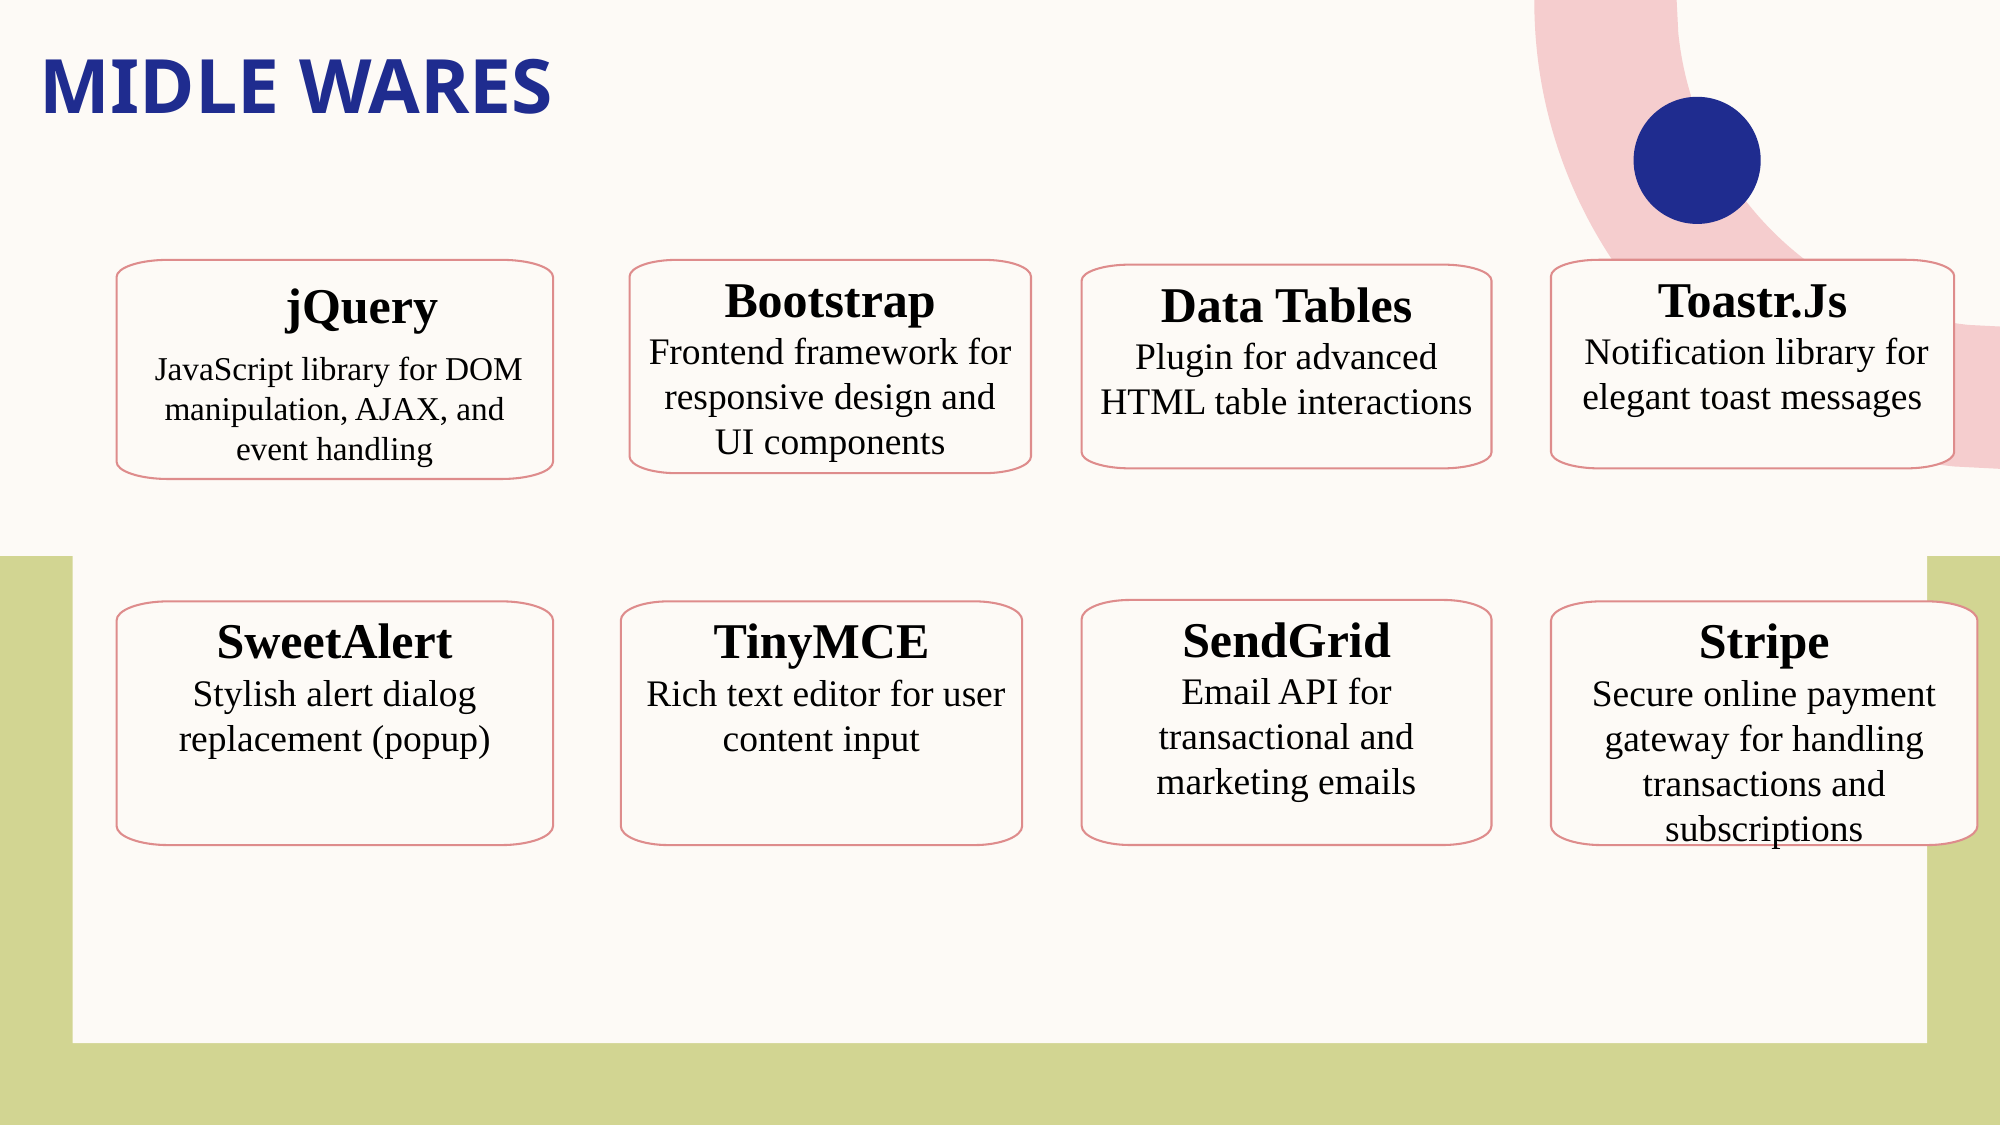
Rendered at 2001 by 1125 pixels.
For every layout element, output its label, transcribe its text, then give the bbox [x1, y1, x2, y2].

text_box Data Tables Plugin for advanced HTML table interactions [1080, 263, 1493, 470]
title Midle wares [24, 13, 691, 155]
text_box Stripe Secure online payment gateway for handling transactions and subscriptions [1549, 600, 1979, 847]
text_box jQuery [270, 266, 454, 342]
text_box SweetAlert Stylish alert dialog replacement (popup) [115, 600, 555, 847]
text_box JavaScript library for DOM manipulation, AJAX, and event handling [115, 258, 555, 481]
text_box Bootstrap Frontend framework for responsive design and UI components [628, 258, 1033, 475]
text_box TinyMCE Rich text editor for user content input [619, 600, 1024, 847]
text_box SendGrid Email API for transactional and marketing emails [1080, 598, 1493, 847]
text_box Toastr.Js Notification library for elegant toast messages [1549, 258, 1956, 470]
